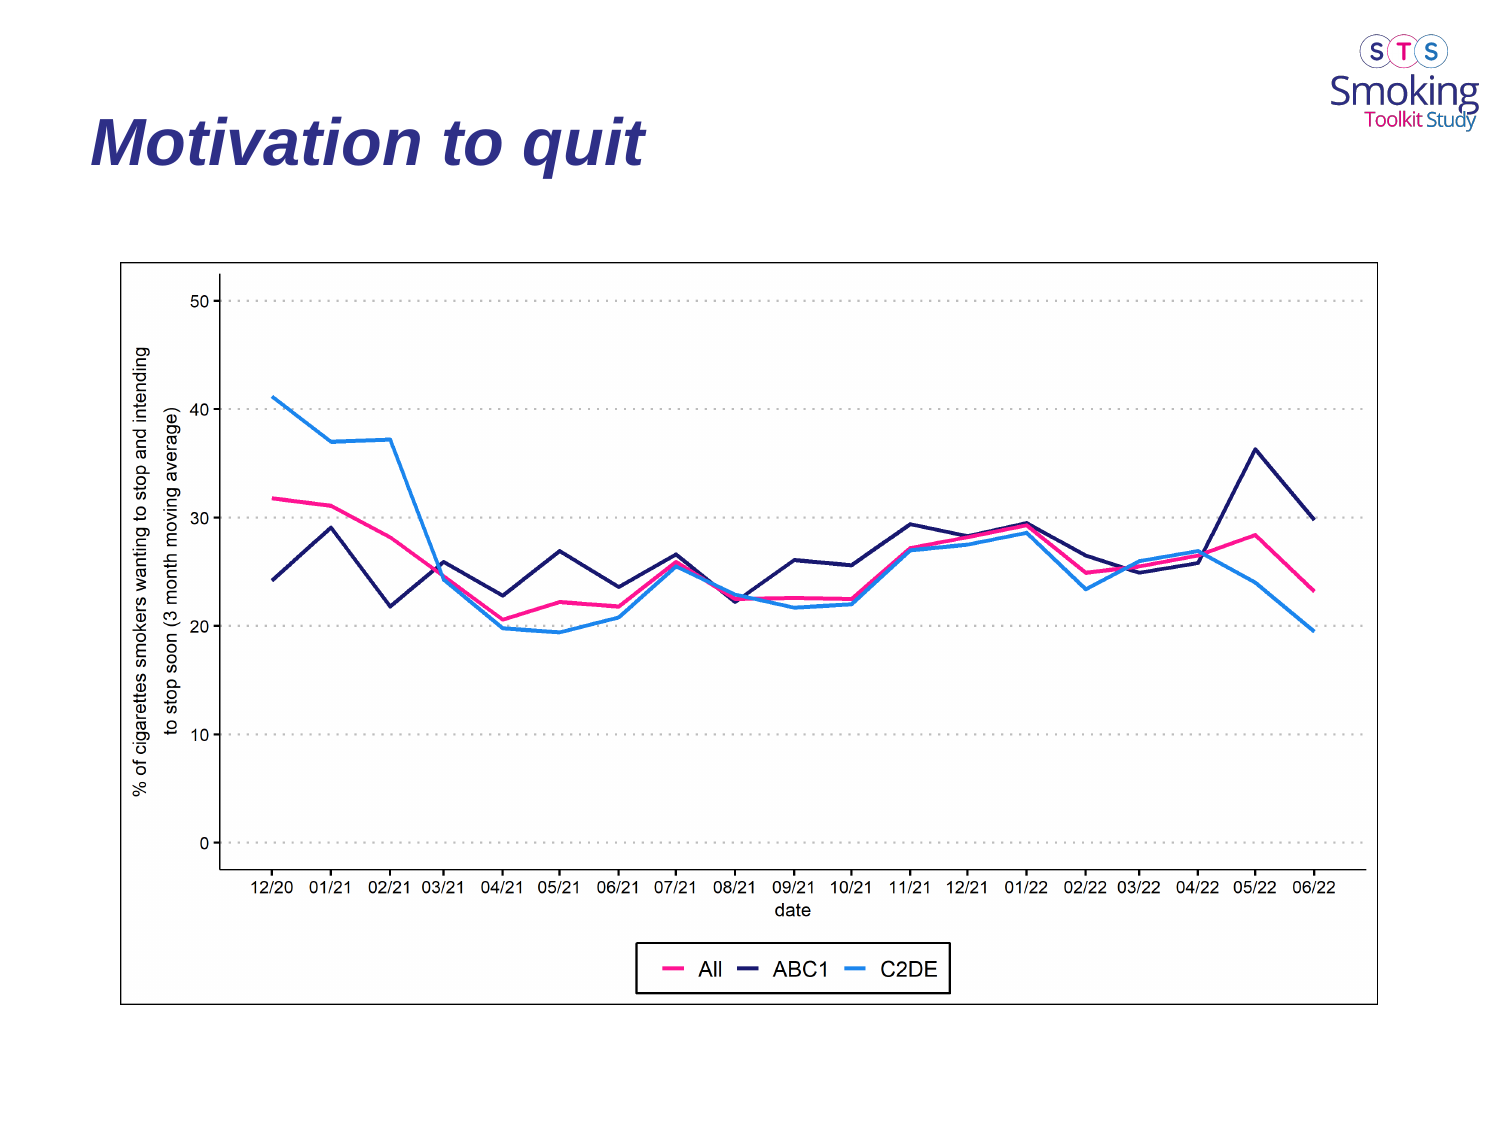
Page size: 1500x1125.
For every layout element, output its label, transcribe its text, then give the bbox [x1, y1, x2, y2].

picture [120, 262, 1378, 1005]
title Motivation to quit [75, 45, 1425, 233]
picture [1329, 34, 1479, 132]
